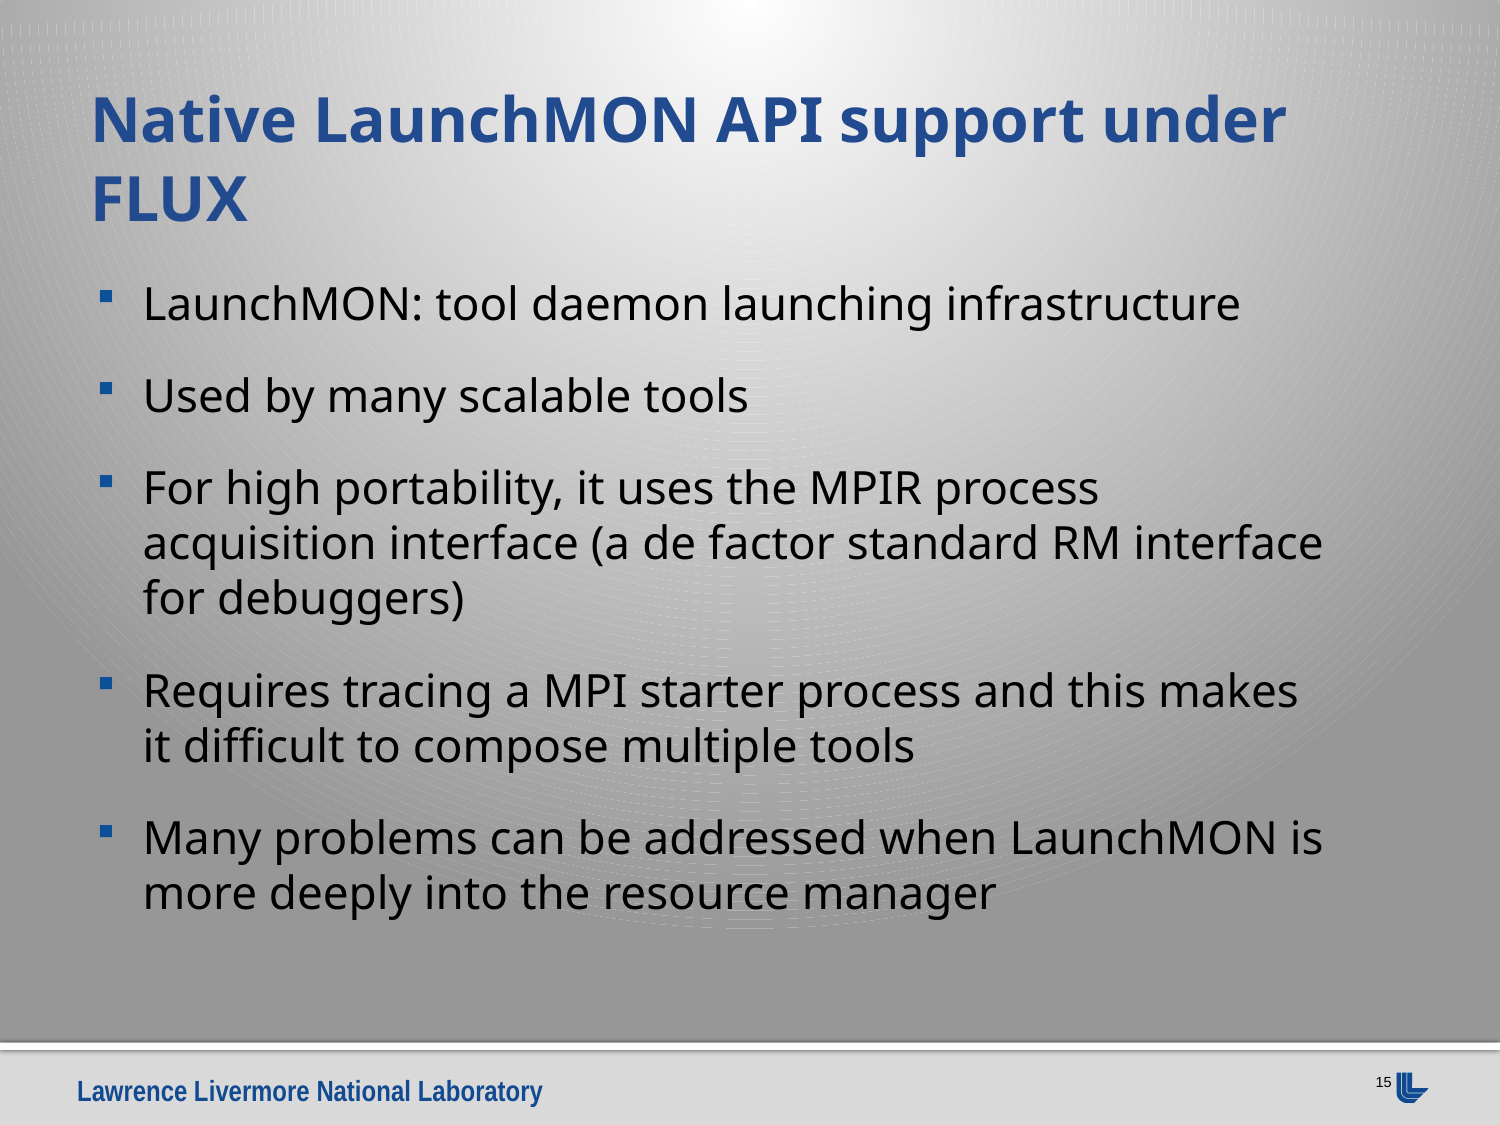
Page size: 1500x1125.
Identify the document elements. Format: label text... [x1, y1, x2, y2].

list LaunchMON: tool daemon launching infrastructure Used by many scalable tools For high portability, it uses the MPIR process acquisition interface (a de factor standard RM interface for debuggers) Requires tracing a MPI starter process and this makes it difficult to compose multiple tools Many problems can be addressed when LaunchMON is more deeply into the resource manager [68, 259, 1352, 1039]
picture [1391, 1071, 1430, 1107]
title Native LaunchMON API support under FLUX [75, 36, 1425, 242]
